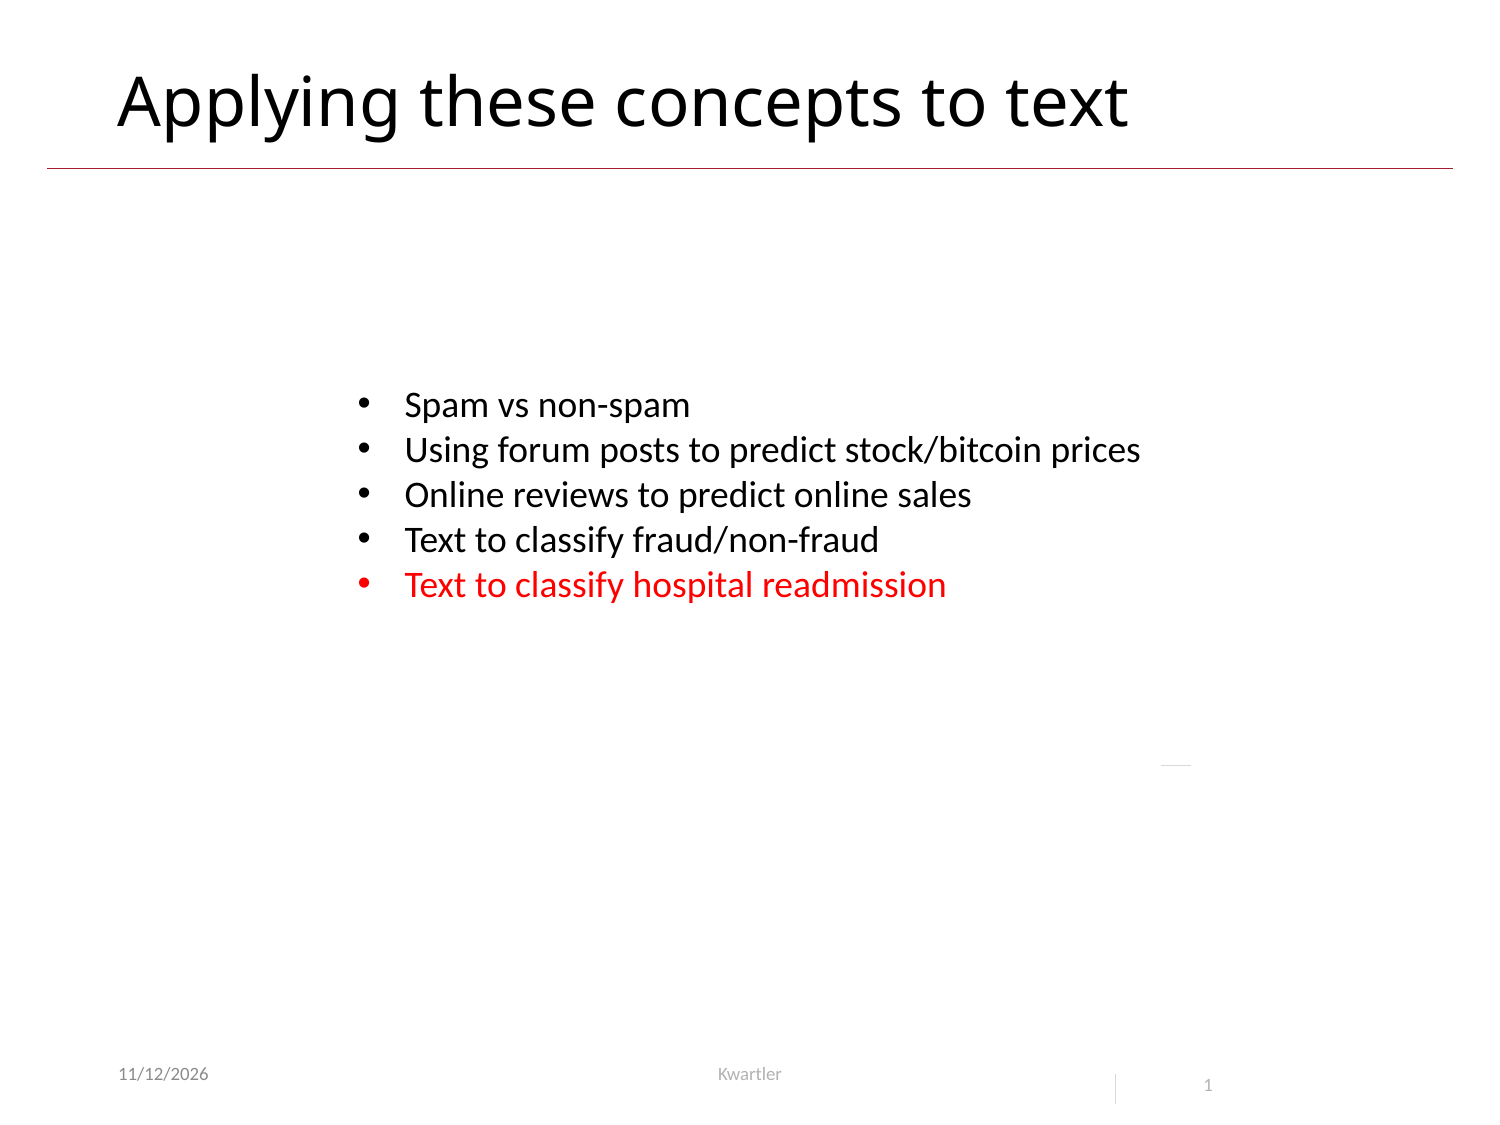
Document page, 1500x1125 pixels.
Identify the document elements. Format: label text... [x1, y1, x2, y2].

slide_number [103, 1042, 441, 1103]
text_box Spam vs non-spam Using forum posts to predict stock/bitcoin prices Online reviews to predict online sales Text to classify fraud/non-fraud Text to classify hospital readmission [342, 372, 1157, 613]
footer Kwartler [496, 1042, 1004, 1103]
title Applying these concepts to text [103, 59, 1397, 157]
slide_number 1 [1188, 1042, 1330, 1103]
